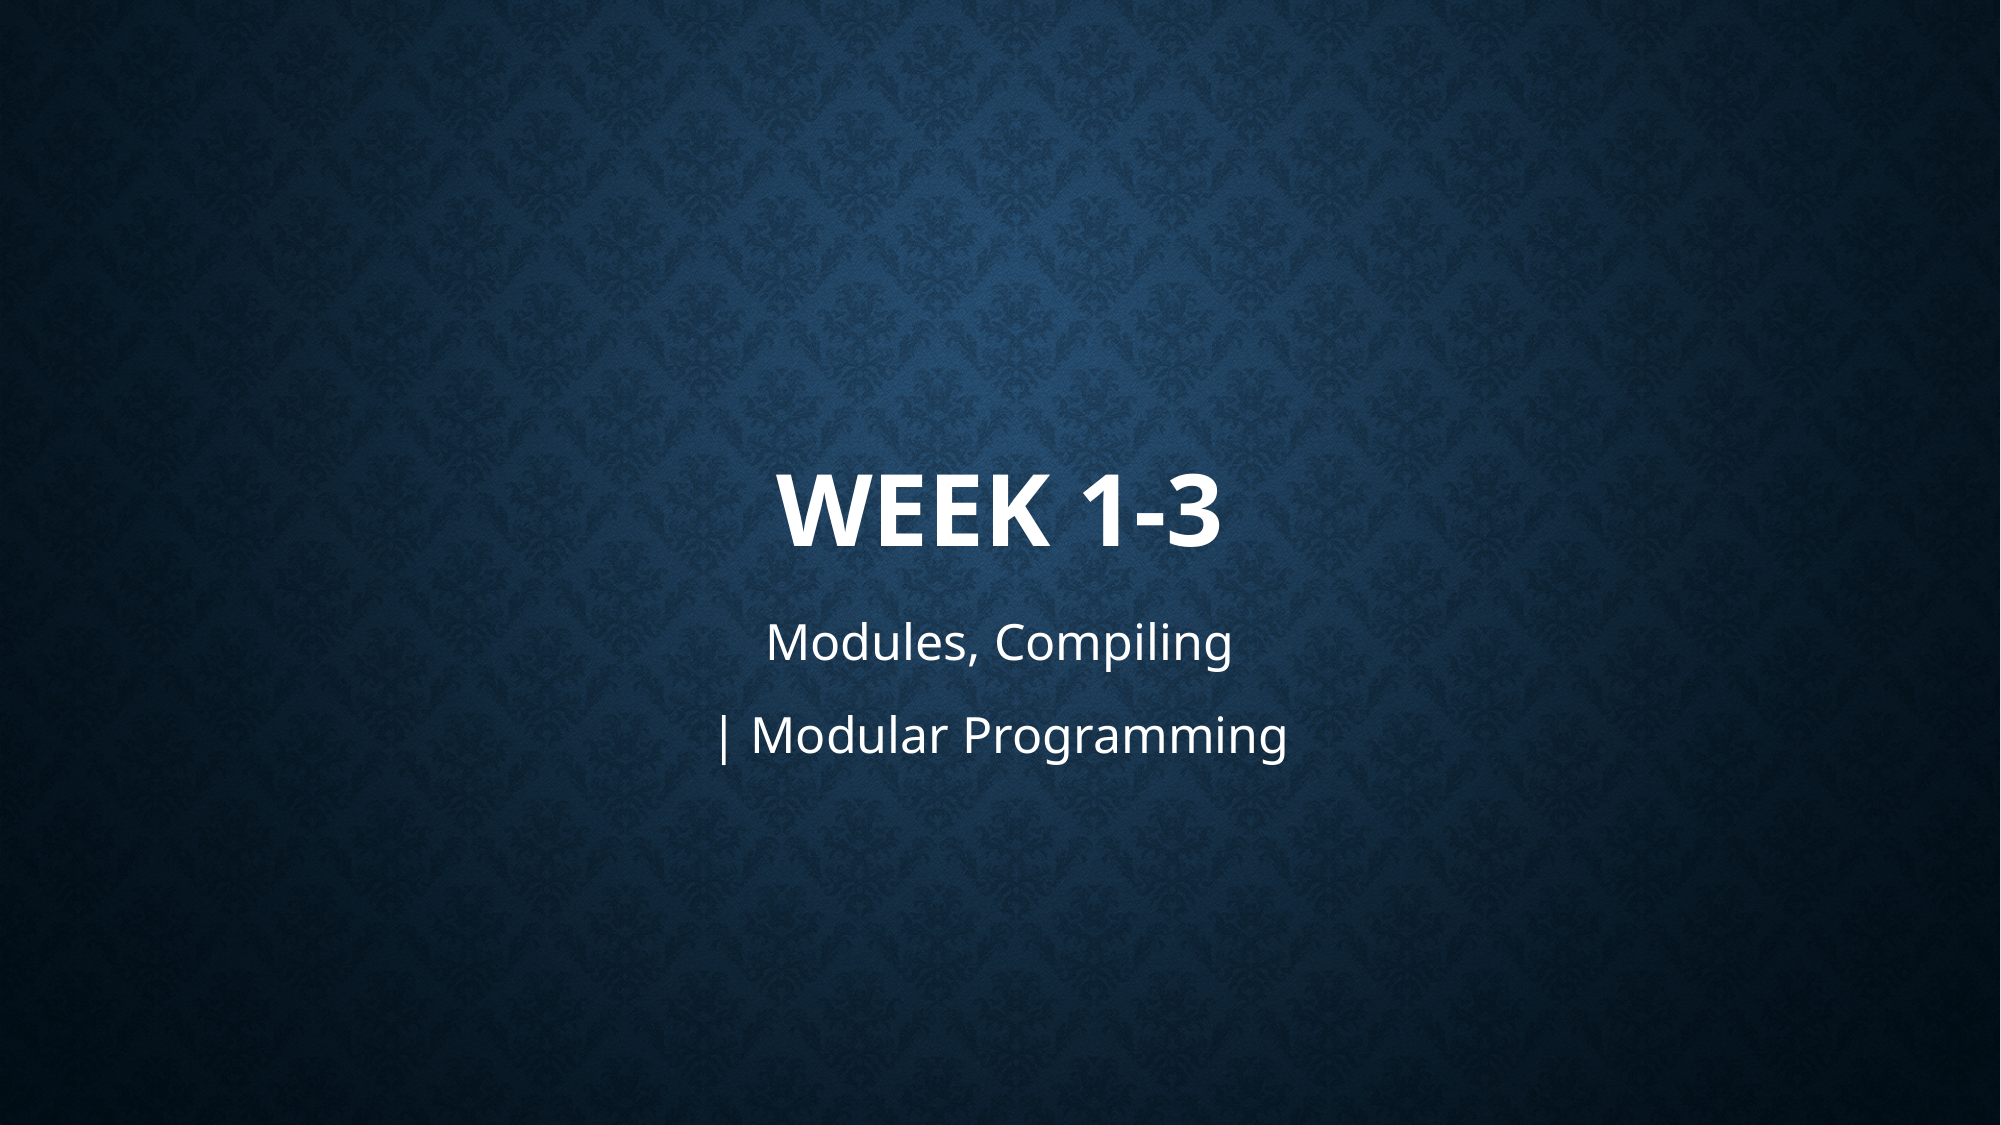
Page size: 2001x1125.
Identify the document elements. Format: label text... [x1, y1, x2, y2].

subtitle Modules, Compiling | Modular Programming [261, 590, 1739, 863]
title Week 1-3 [261, 184, 1739, 576]
